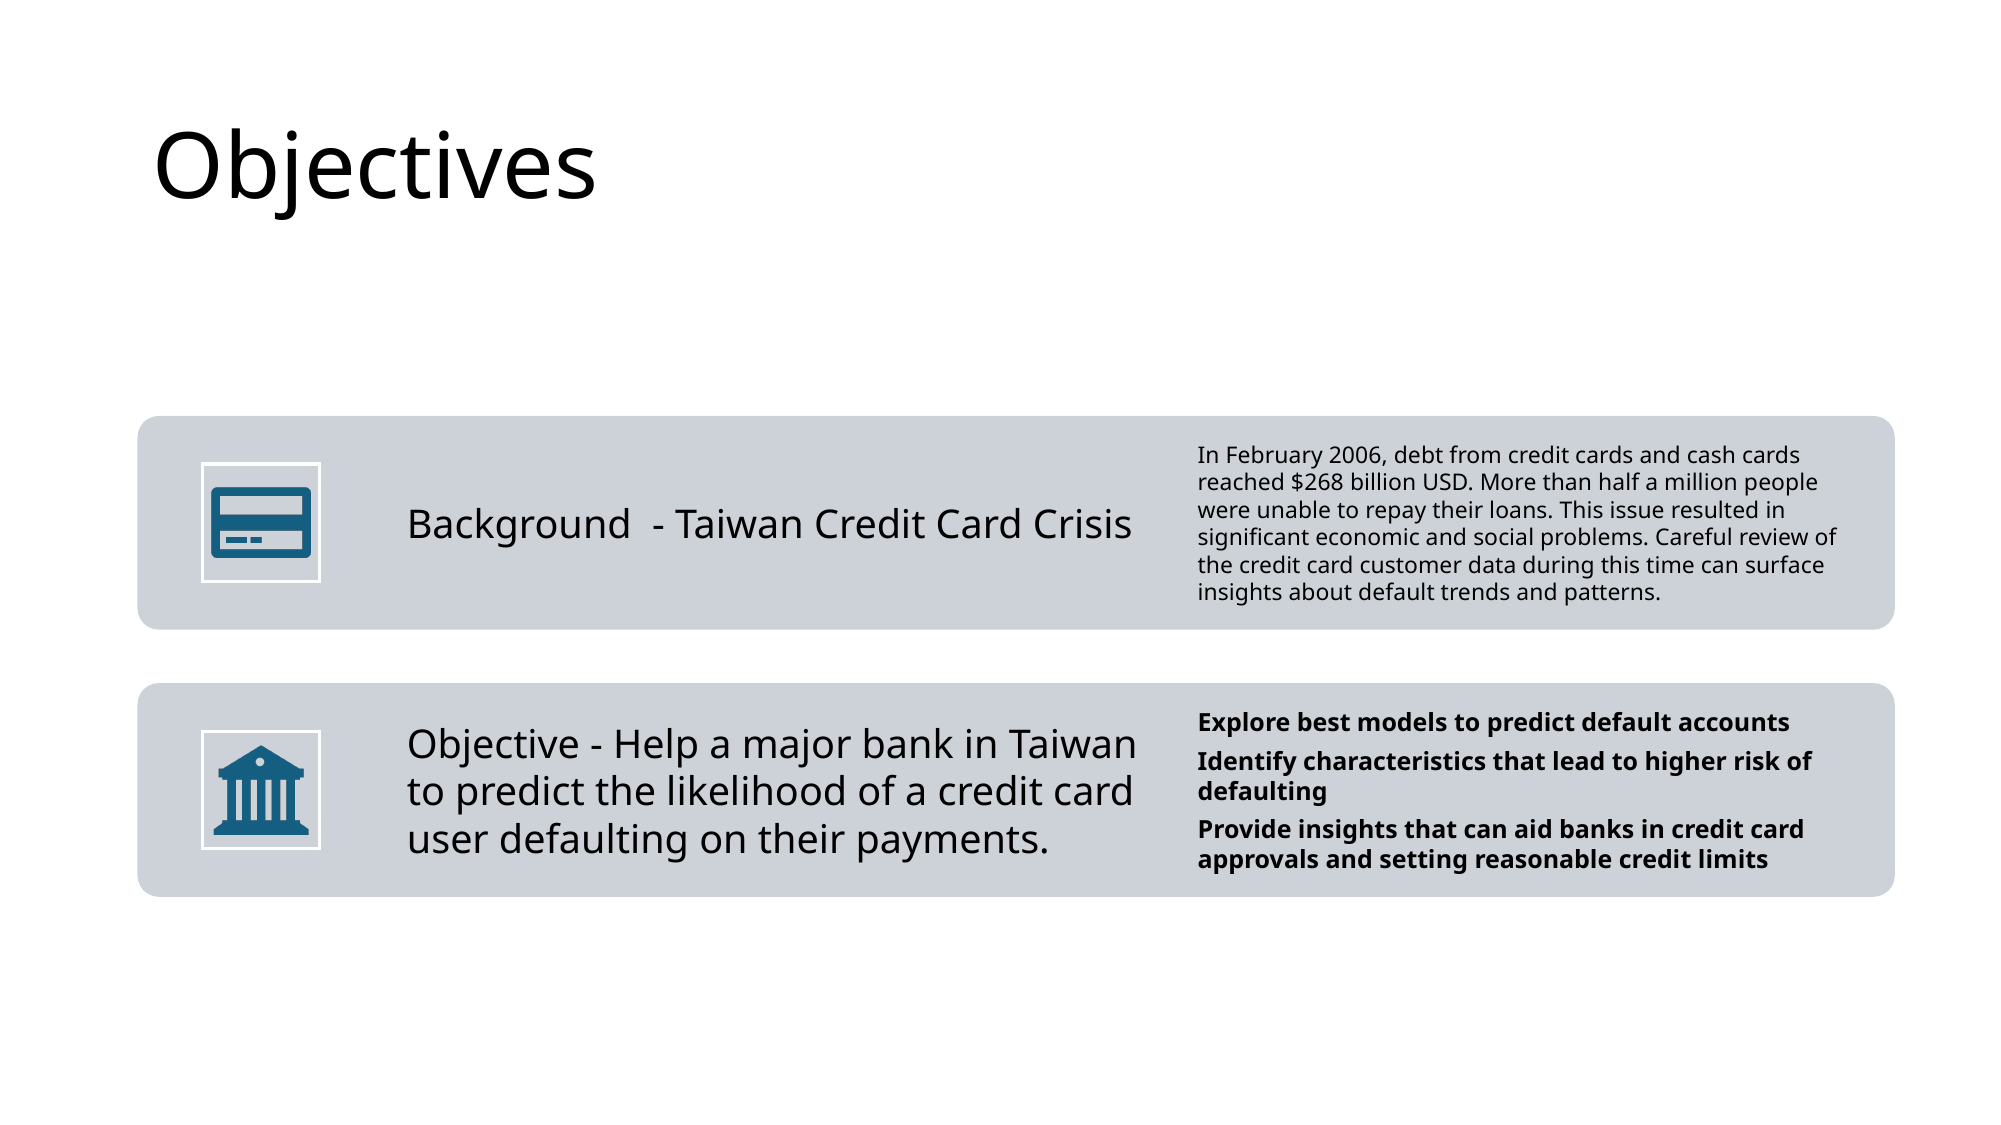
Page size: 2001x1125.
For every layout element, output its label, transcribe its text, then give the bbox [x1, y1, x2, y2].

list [136, 298, 1896, 1014]
title Objectives [137, 59, 1863, 278]
